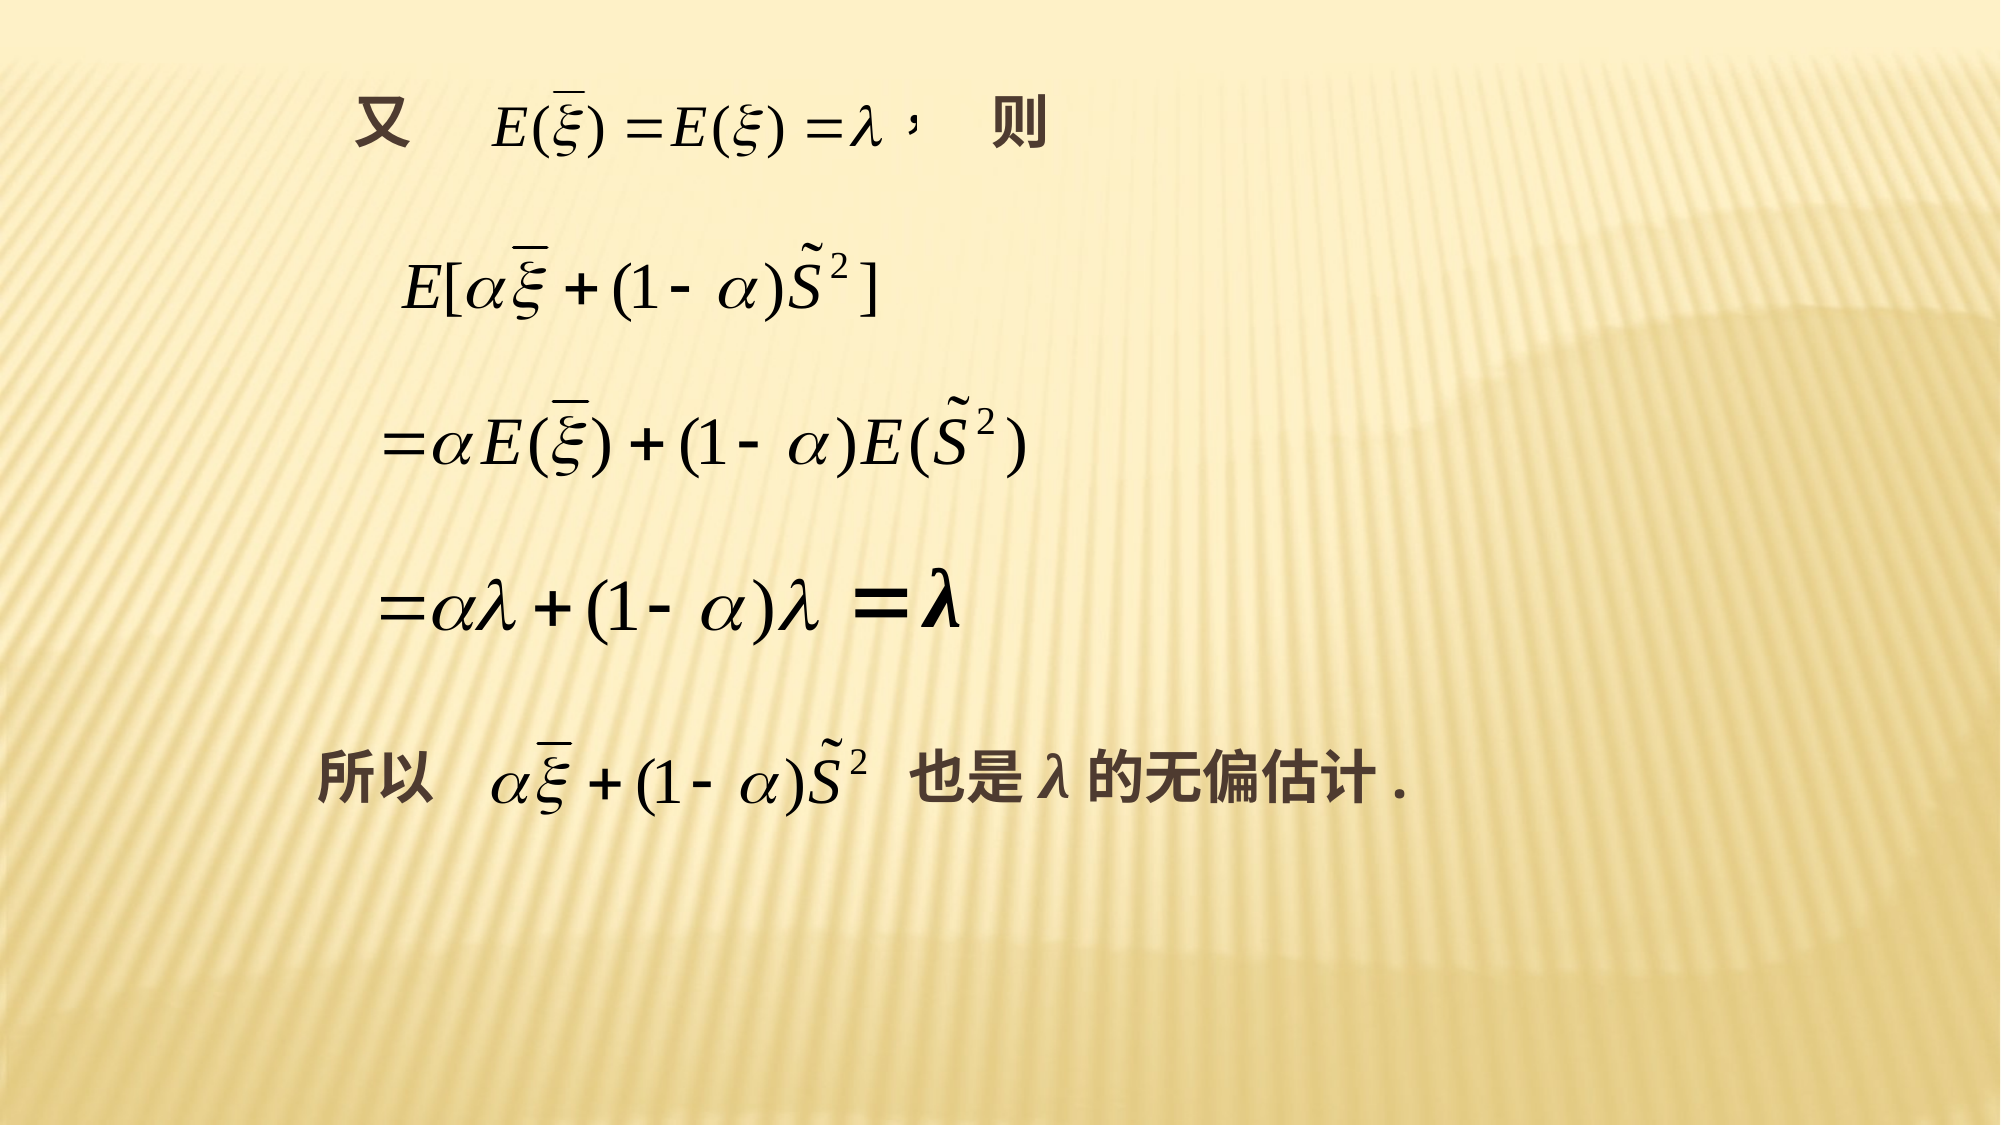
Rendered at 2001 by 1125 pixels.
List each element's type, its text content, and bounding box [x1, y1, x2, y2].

text_box 则 [976, 78, 1118, 163]
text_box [361, 562, 829, 661]
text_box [834, 550, 977, 650]
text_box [302, 727, 1497, 831]
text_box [366, 385, 1042, 493]
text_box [389, 231, 889, 336]
picture [0, 0, 2001, 1125]
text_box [338, 77, 917, 172]
